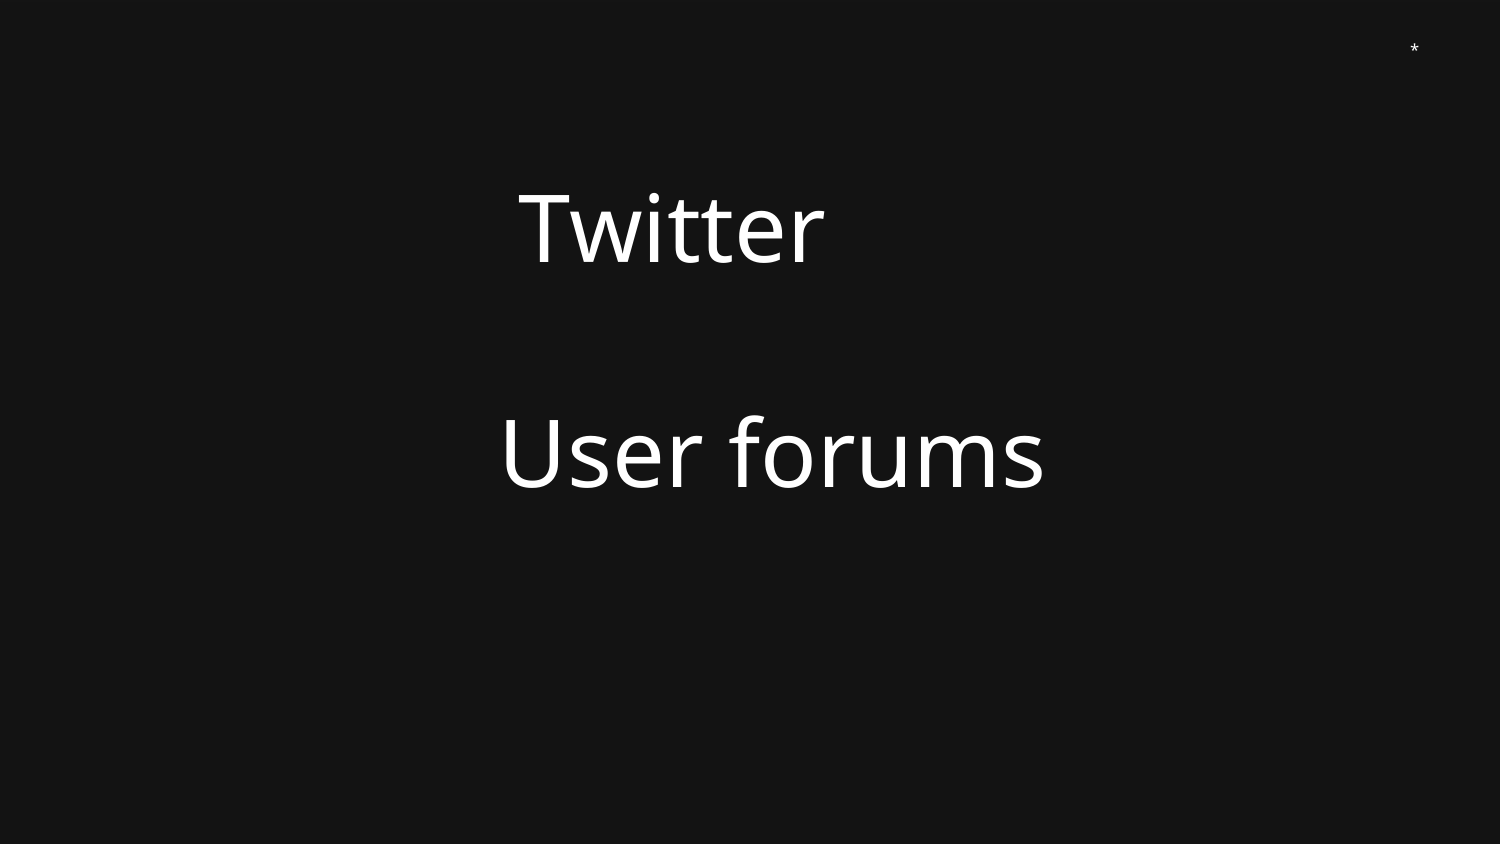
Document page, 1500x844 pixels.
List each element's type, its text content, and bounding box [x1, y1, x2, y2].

text_box Twitter User forums [68, 55, 1404, 777]
text_box [1403, 35, 1419, 56]
